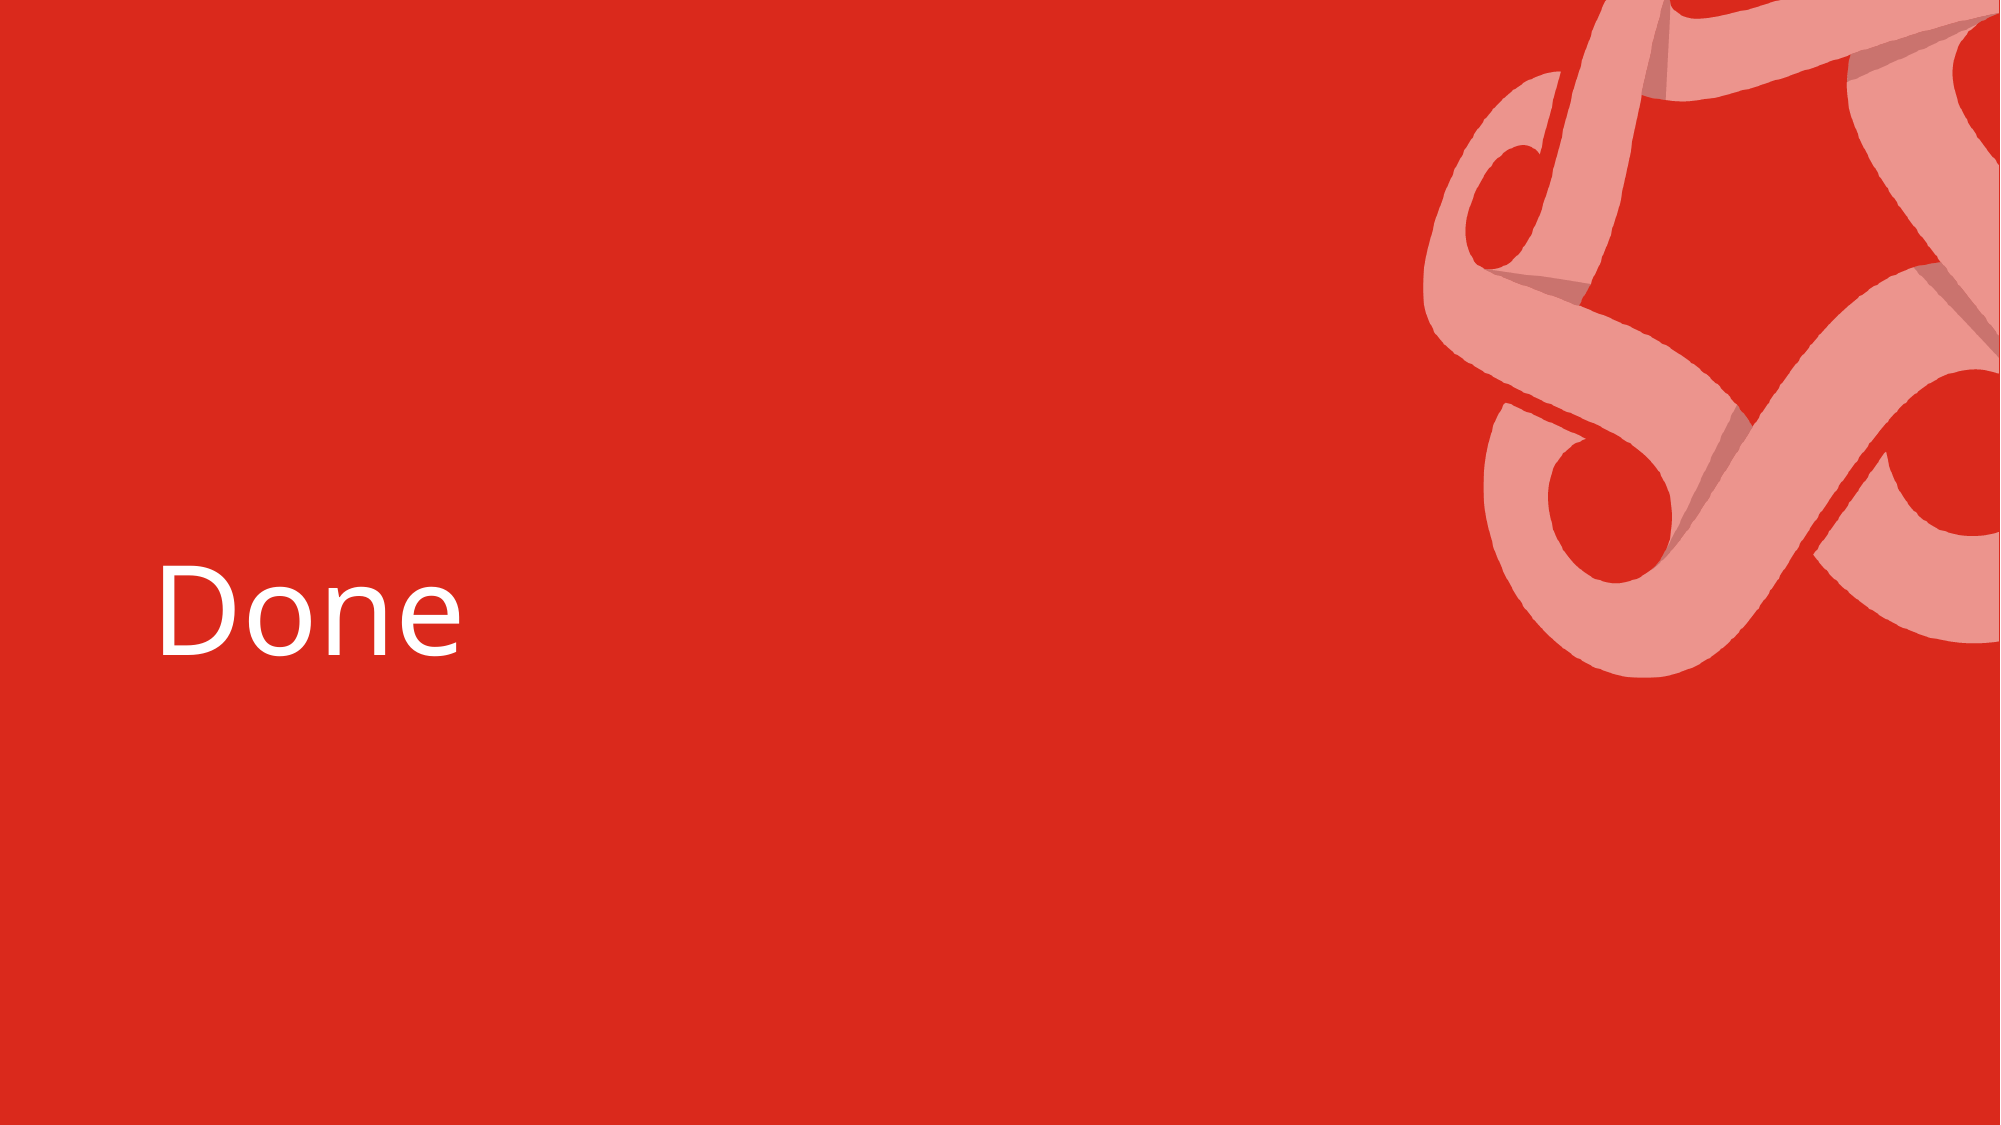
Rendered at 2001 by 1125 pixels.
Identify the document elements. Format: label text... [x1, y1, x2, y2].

title Done [136, 280, 1862, 975]
picture [1167, 0, 1999, 933]
